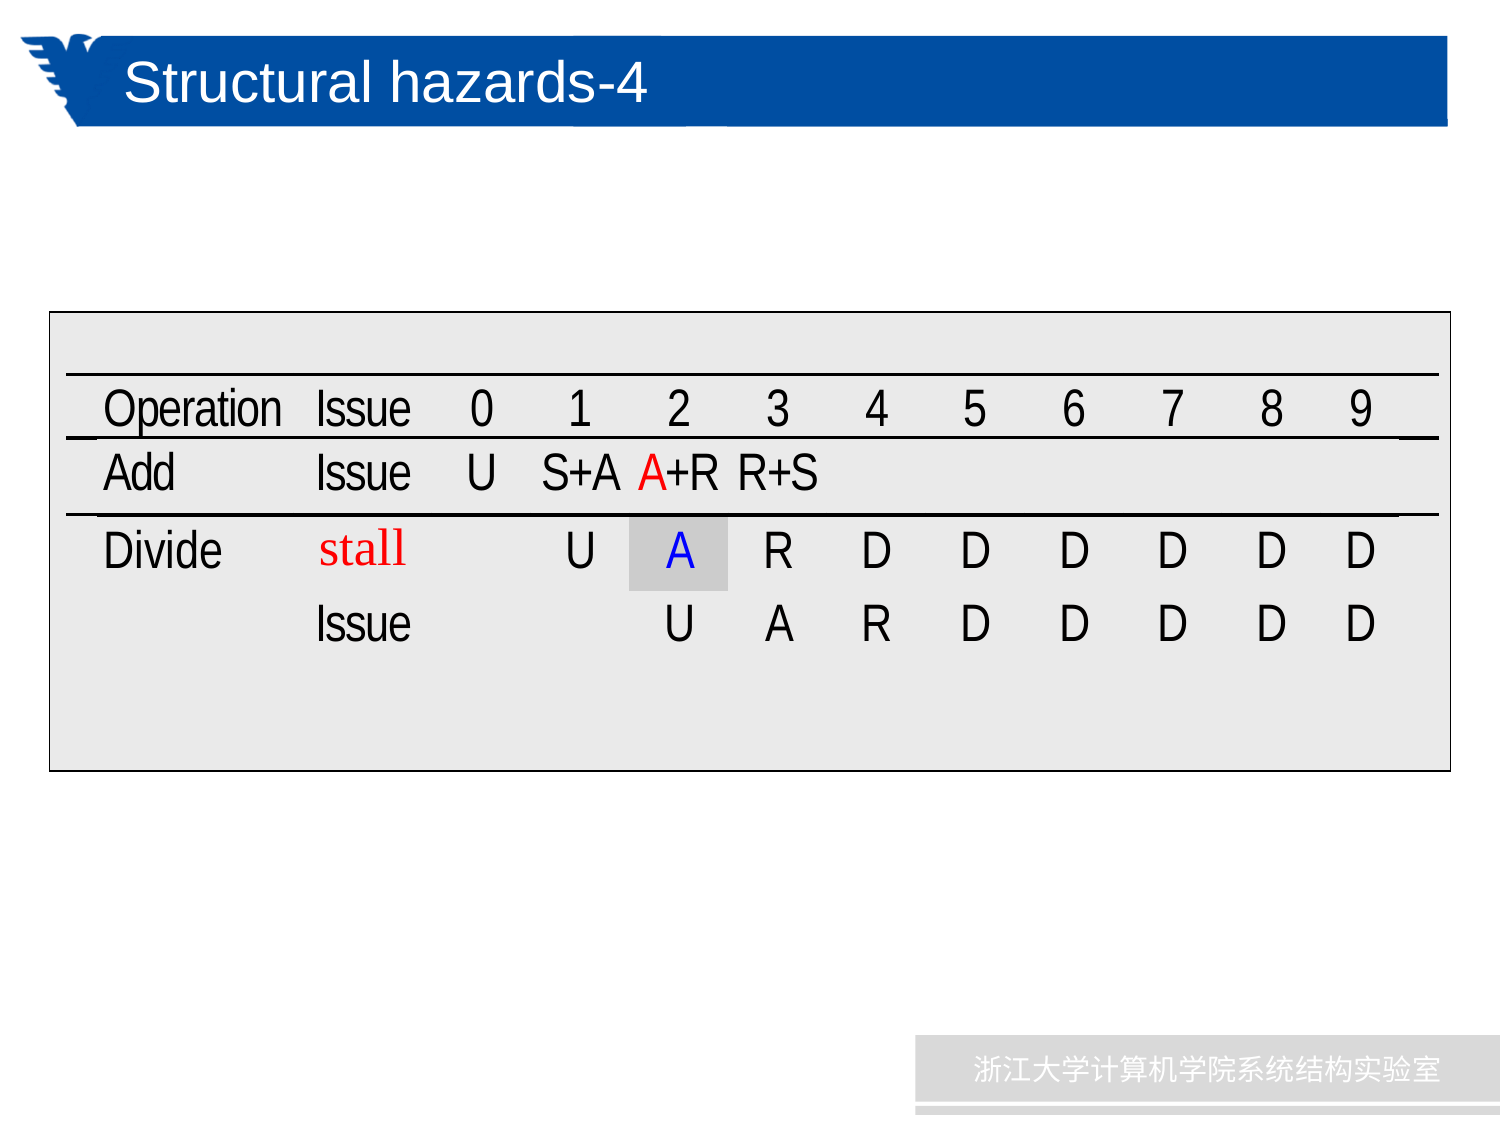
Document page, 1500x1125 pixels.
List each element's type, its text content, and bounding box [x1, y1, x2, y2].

picture [5, 19, 148, 127]
title Structural hazards-4 [108, 38, 1406, 121]
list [49, 312, 1450, 771]
